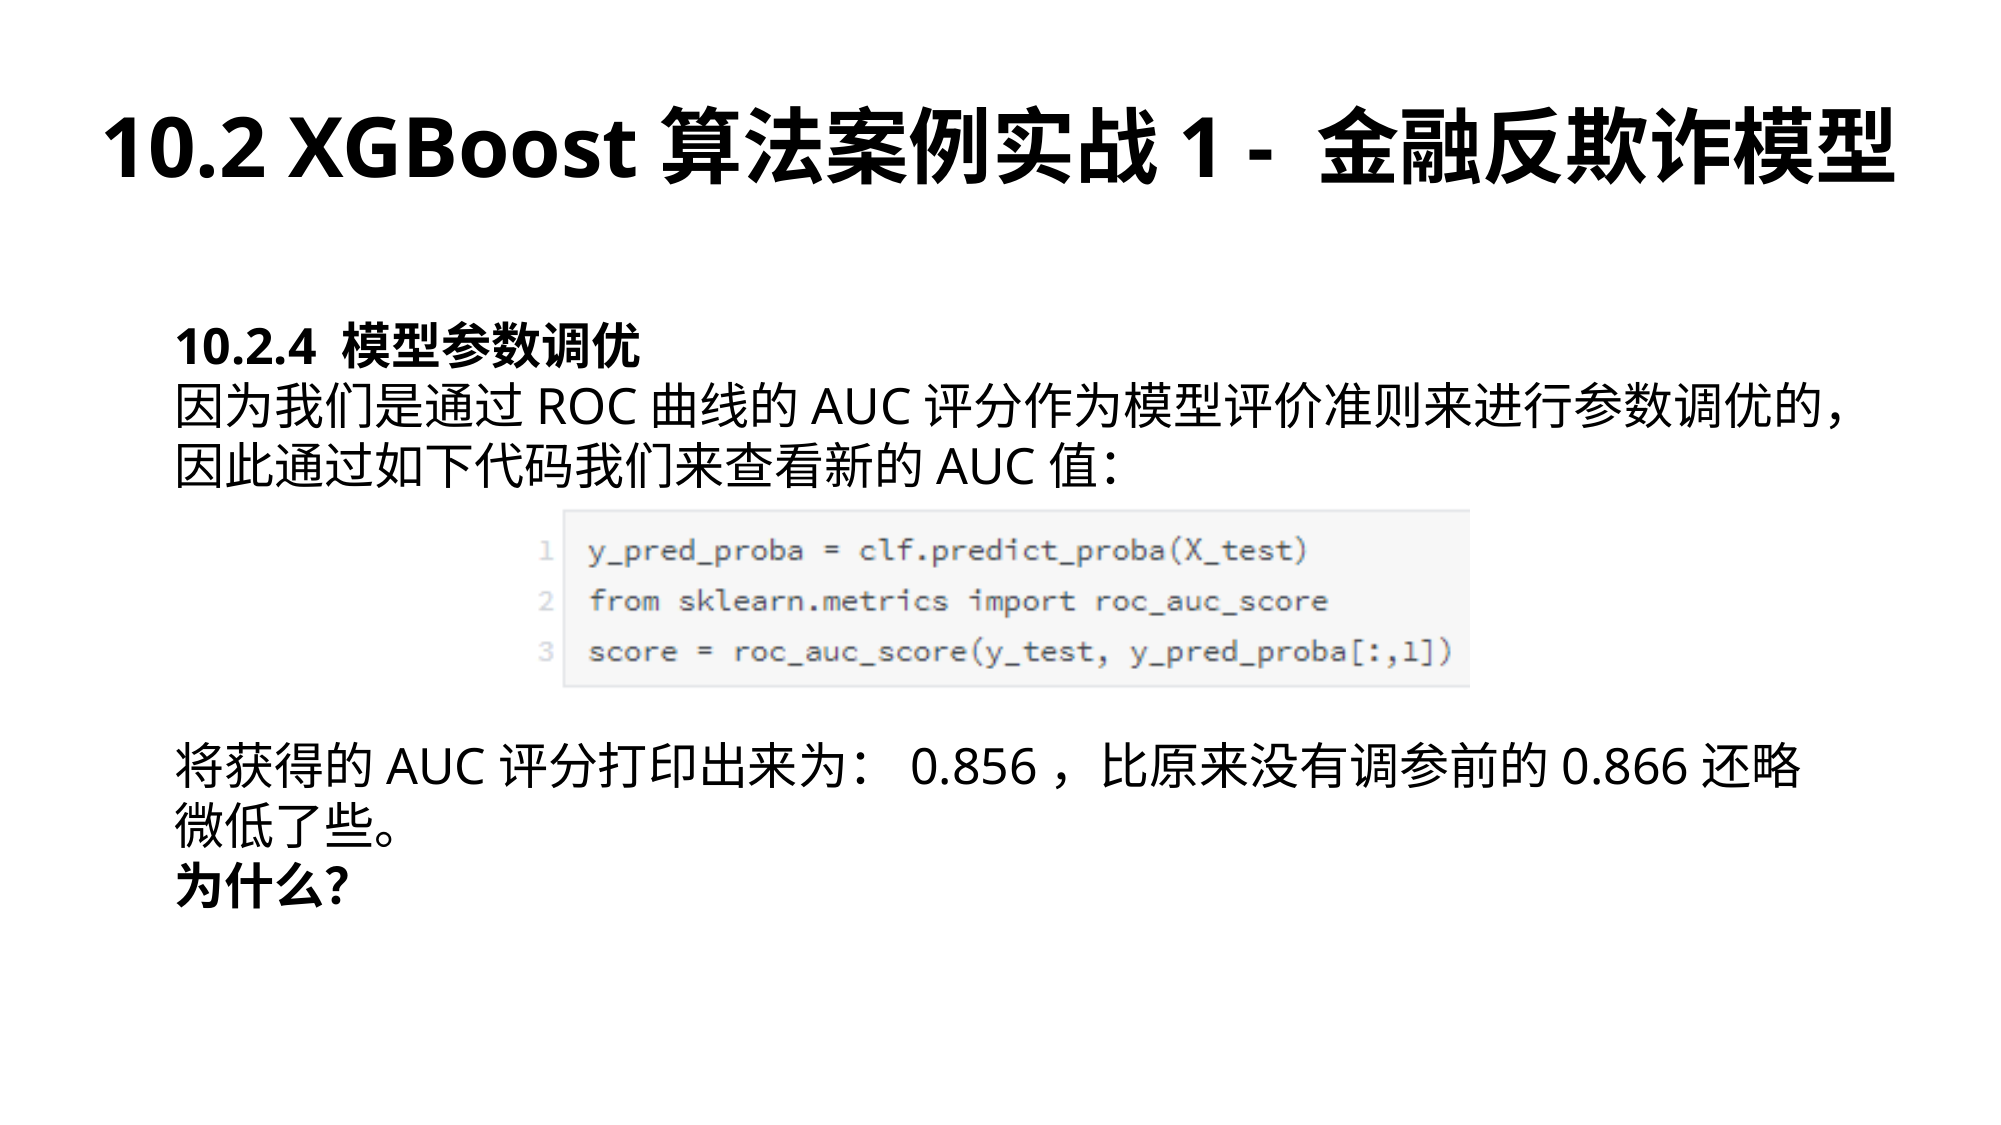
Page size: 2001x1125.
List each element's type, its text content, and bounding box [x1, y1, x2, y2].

text_box 10.2 XGBoost算法案例实战1 - 金融反欺诈模型 [85, 86, 1915, 202]
picture [530, 503, 1470, 693]
text_box 10.2.4 模型参数调优 因为我们是通过ROC曲线的AUC评分作为模型评价准则来进行参数调优的，因此通过如下代码我们来查看新的AUC值： 将获得的AUC评分打印出来为：0.856，比原来没有调参前的0.866还略微低了些。 为什么？ [159, 307, 1841, 922]
